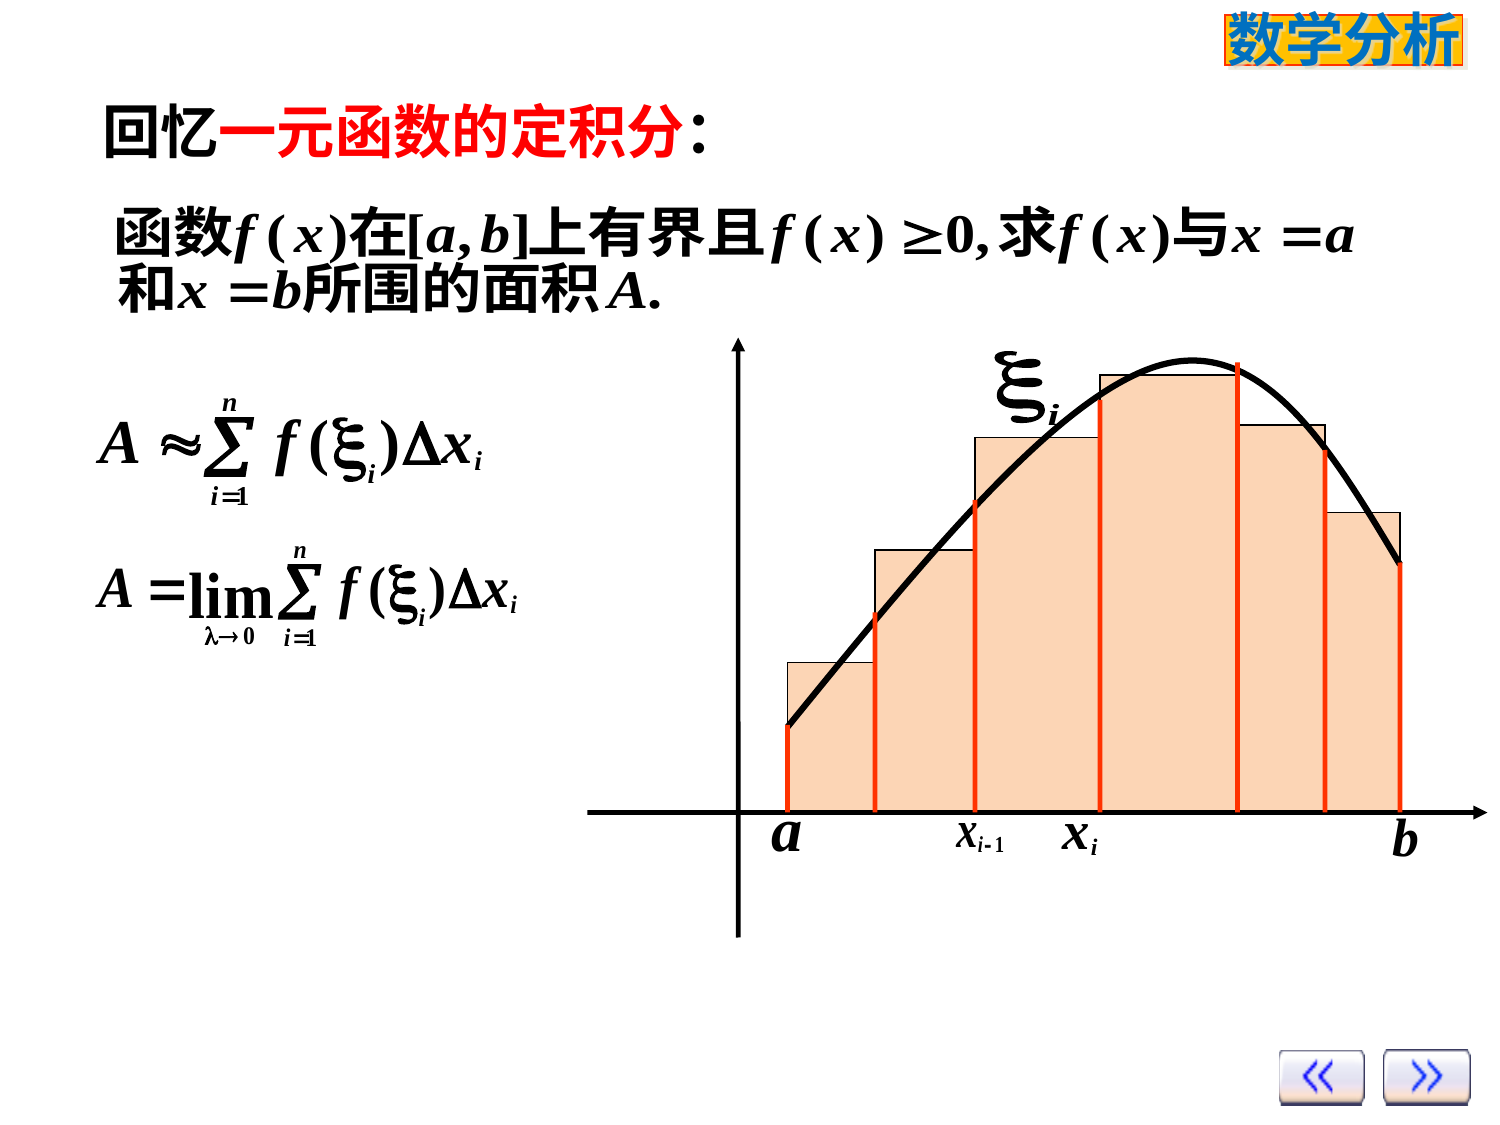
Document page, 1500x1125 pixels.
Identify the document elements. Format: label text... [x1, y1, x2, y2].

text_box [1369, 512, 1400, 562]
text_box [1387, 812, 1429, 867]
text_box [1430, 806, 1488, 819]
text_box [948, 798, 1010, 861]
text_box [112, 199, 1363, 323]
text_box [87, 381, 491, 515]
text_box [788, 705, 875, 812]
text_box [788, 621, 874, 727]
text_box [976, 600, 1099, 678]
picture [1383, 1049, 1471, 1106]
text_box [1325, 566, 1400, 812]
text_box [787, 662, 839, 725]
text_box [731, 337, 745, 812]
text_box [1307, 424, 1325, 437]
text_box [1099, 374, 1134, 394]
picture [1279, 1050, 1365, 1106]
text_box [875, 600, 975, 704]
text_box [1052, 798, 1105, 864]
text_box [87, 530, 526, 655]
text_box [1325, 448, 1399, 585]
text_box [1238, 370, 1317, 437]
text_box [1100, 609, 1237, 812]
text_box [1079, 360, 1237, 645]
text_box [875, 549, 892, 619]
text_box [976, 645, 1100, 812]
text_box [888, 420, 1162, 592]
text_box [1238, 523, 1324, 608]
text_box [1238, 585, 1325, 812]
text_box 回忆一元函数的定积分： [87, 87, 1088, 173]
text_box [875, 678, 975, 812]
text_box [1237, 437, 1325, 523]
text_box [765, 812, 813, 864]
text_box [984, 337, 1076, 438]
